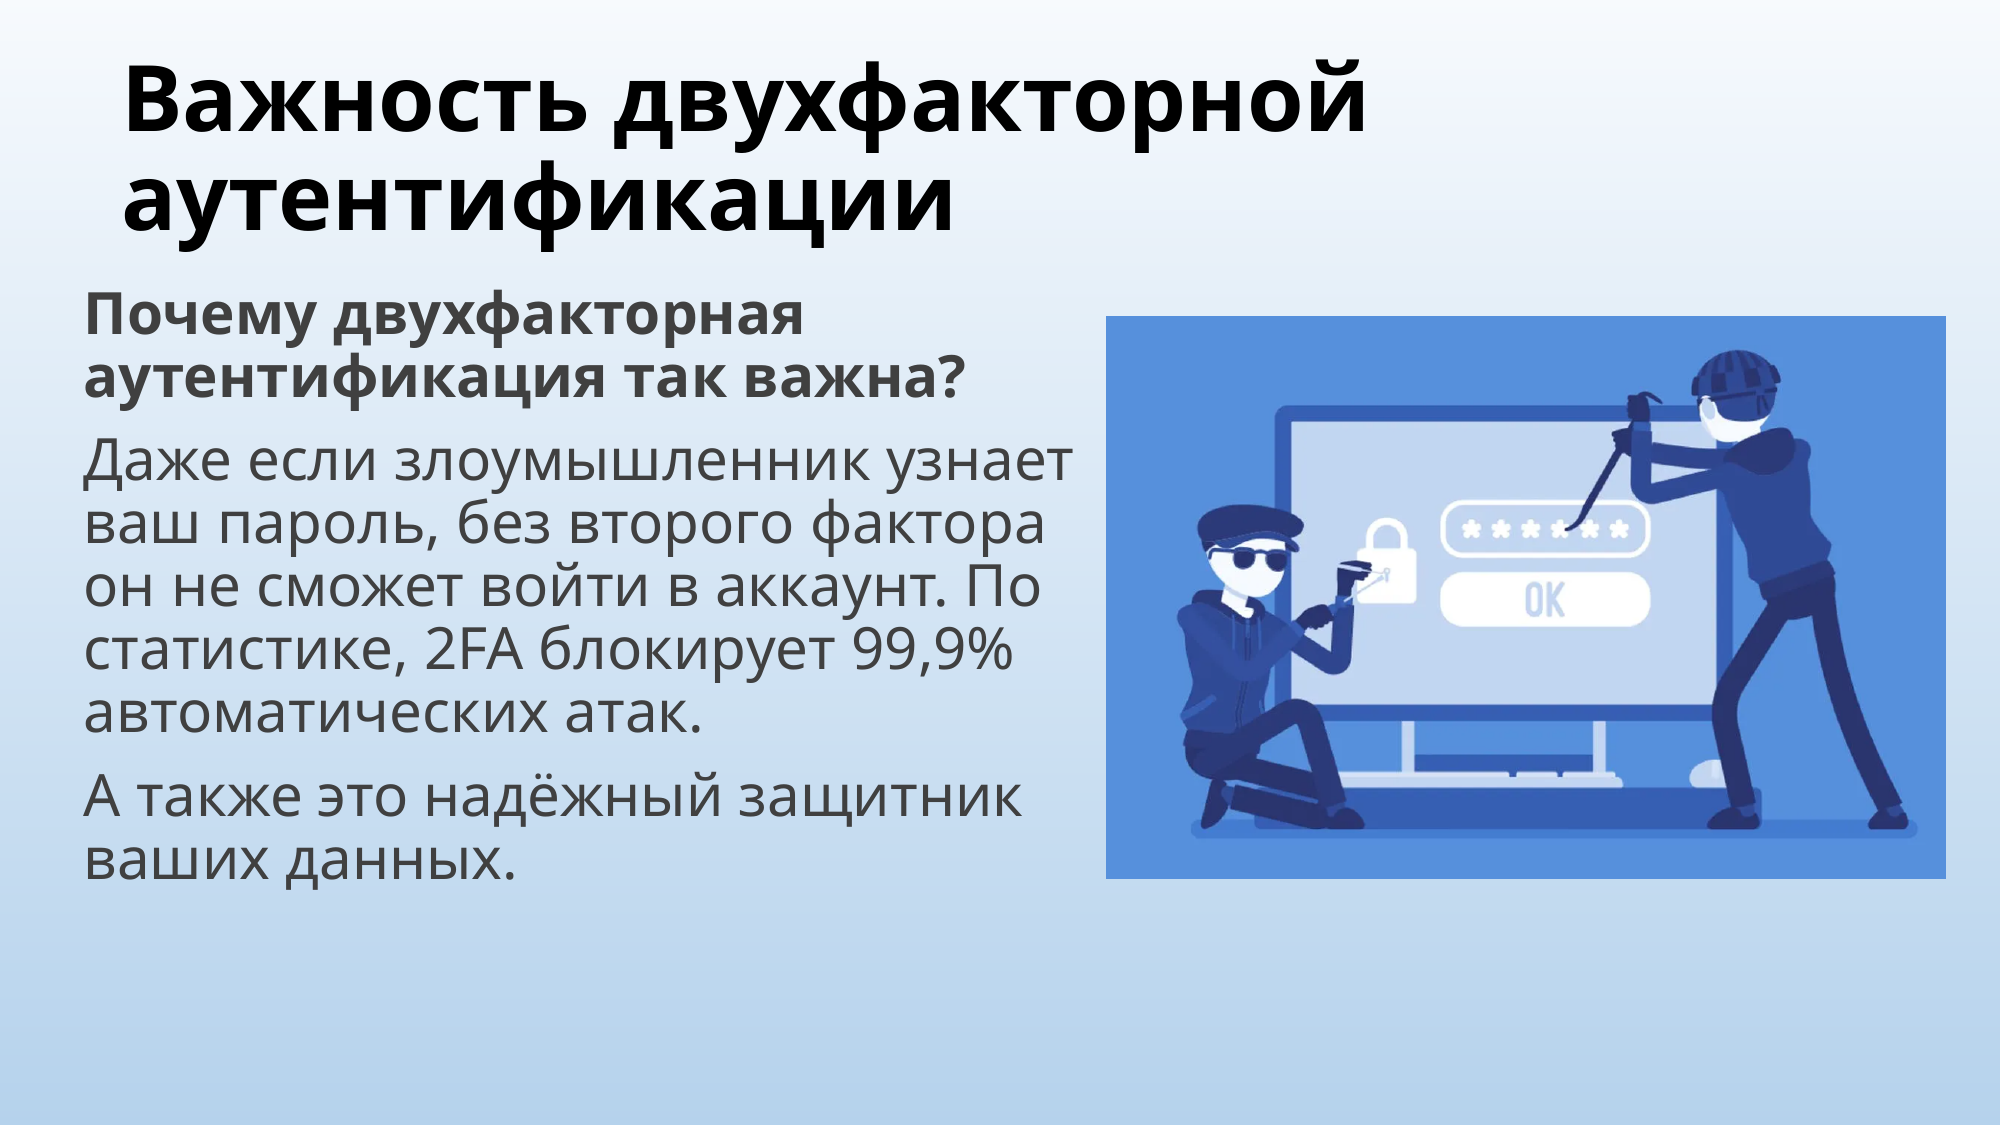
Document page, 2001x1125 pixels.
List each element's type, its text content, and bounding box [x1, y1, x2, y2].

picture [1106, 316, 1946, 879]
list Почему двухфакторная аутентификация так важна? Даже если злоумышленник узнает ваш пароль, без второго фактора он не сможет войти в аккаунт. По статистике, 2FA блокирует 99,9% автоматических атак. А также это надёжный защитник ваших данных. [68, 276, 1097, 991]
title Важность двухфакторной аутентификации [106, 42, 1832, 260]
